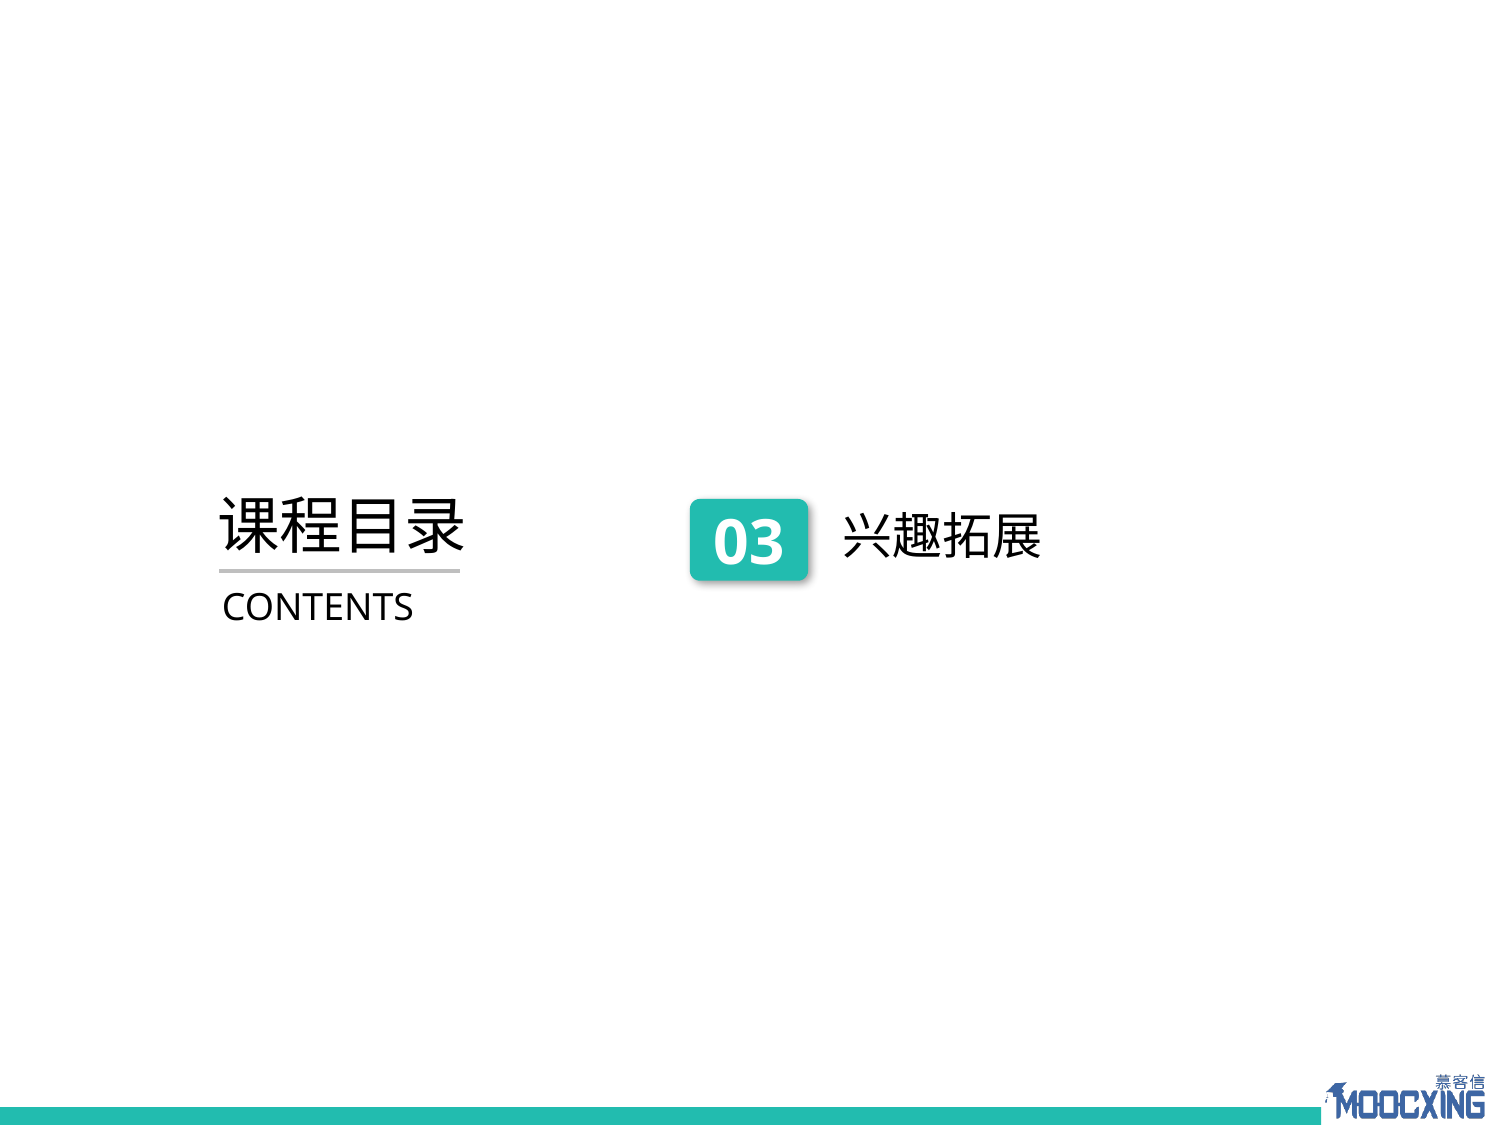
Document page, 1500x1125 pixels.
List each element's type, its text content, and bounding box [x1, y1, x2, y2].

picture [1313, 1072, 1500, 1121]
list 兴趣拓展 [827, 504, 1383, 590]
